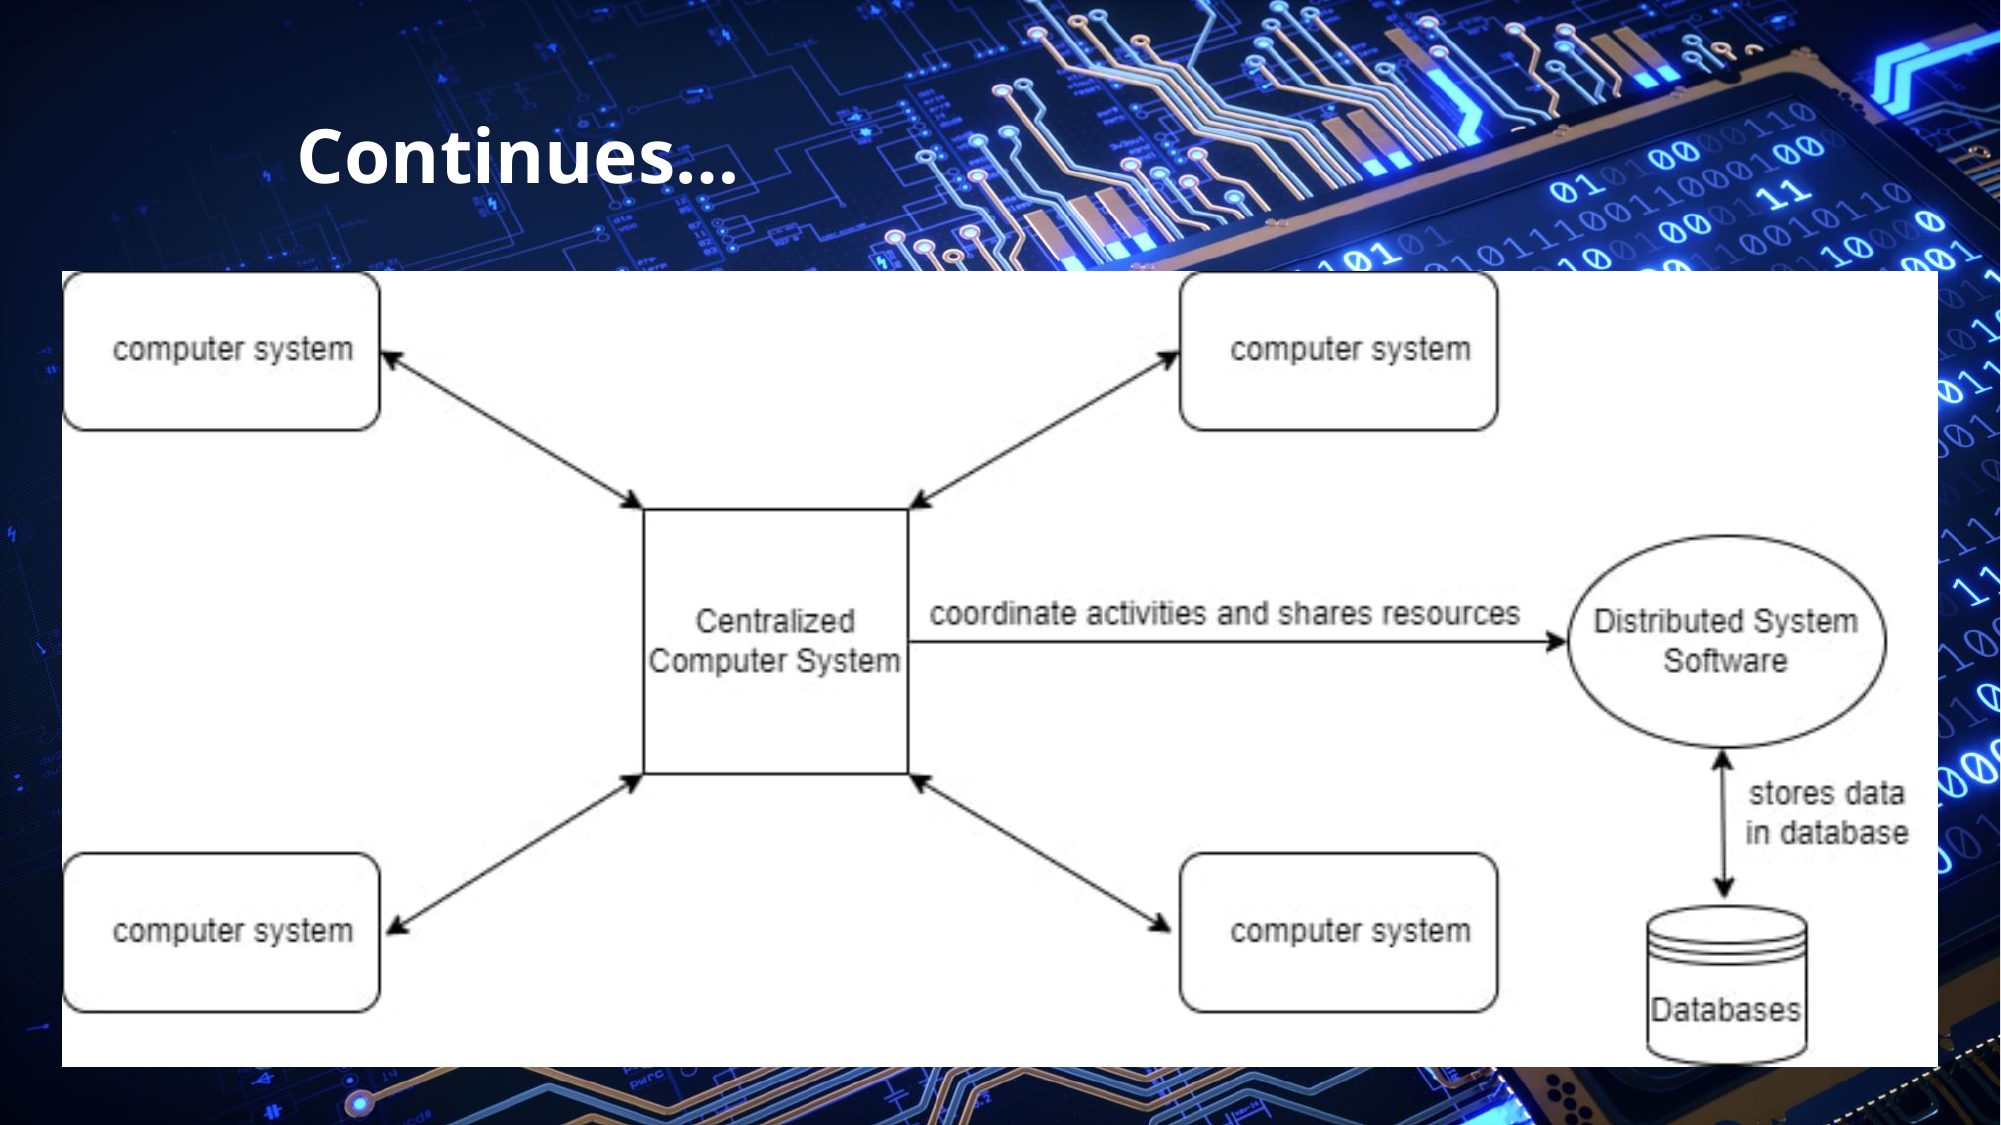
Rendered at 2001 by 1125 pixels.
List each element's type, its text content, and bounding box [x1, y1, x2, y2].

title Continues… [95, 50, 942, 268]
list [61, 271, 1938, 1067]
picture [0, 0, 2001, 1125]
